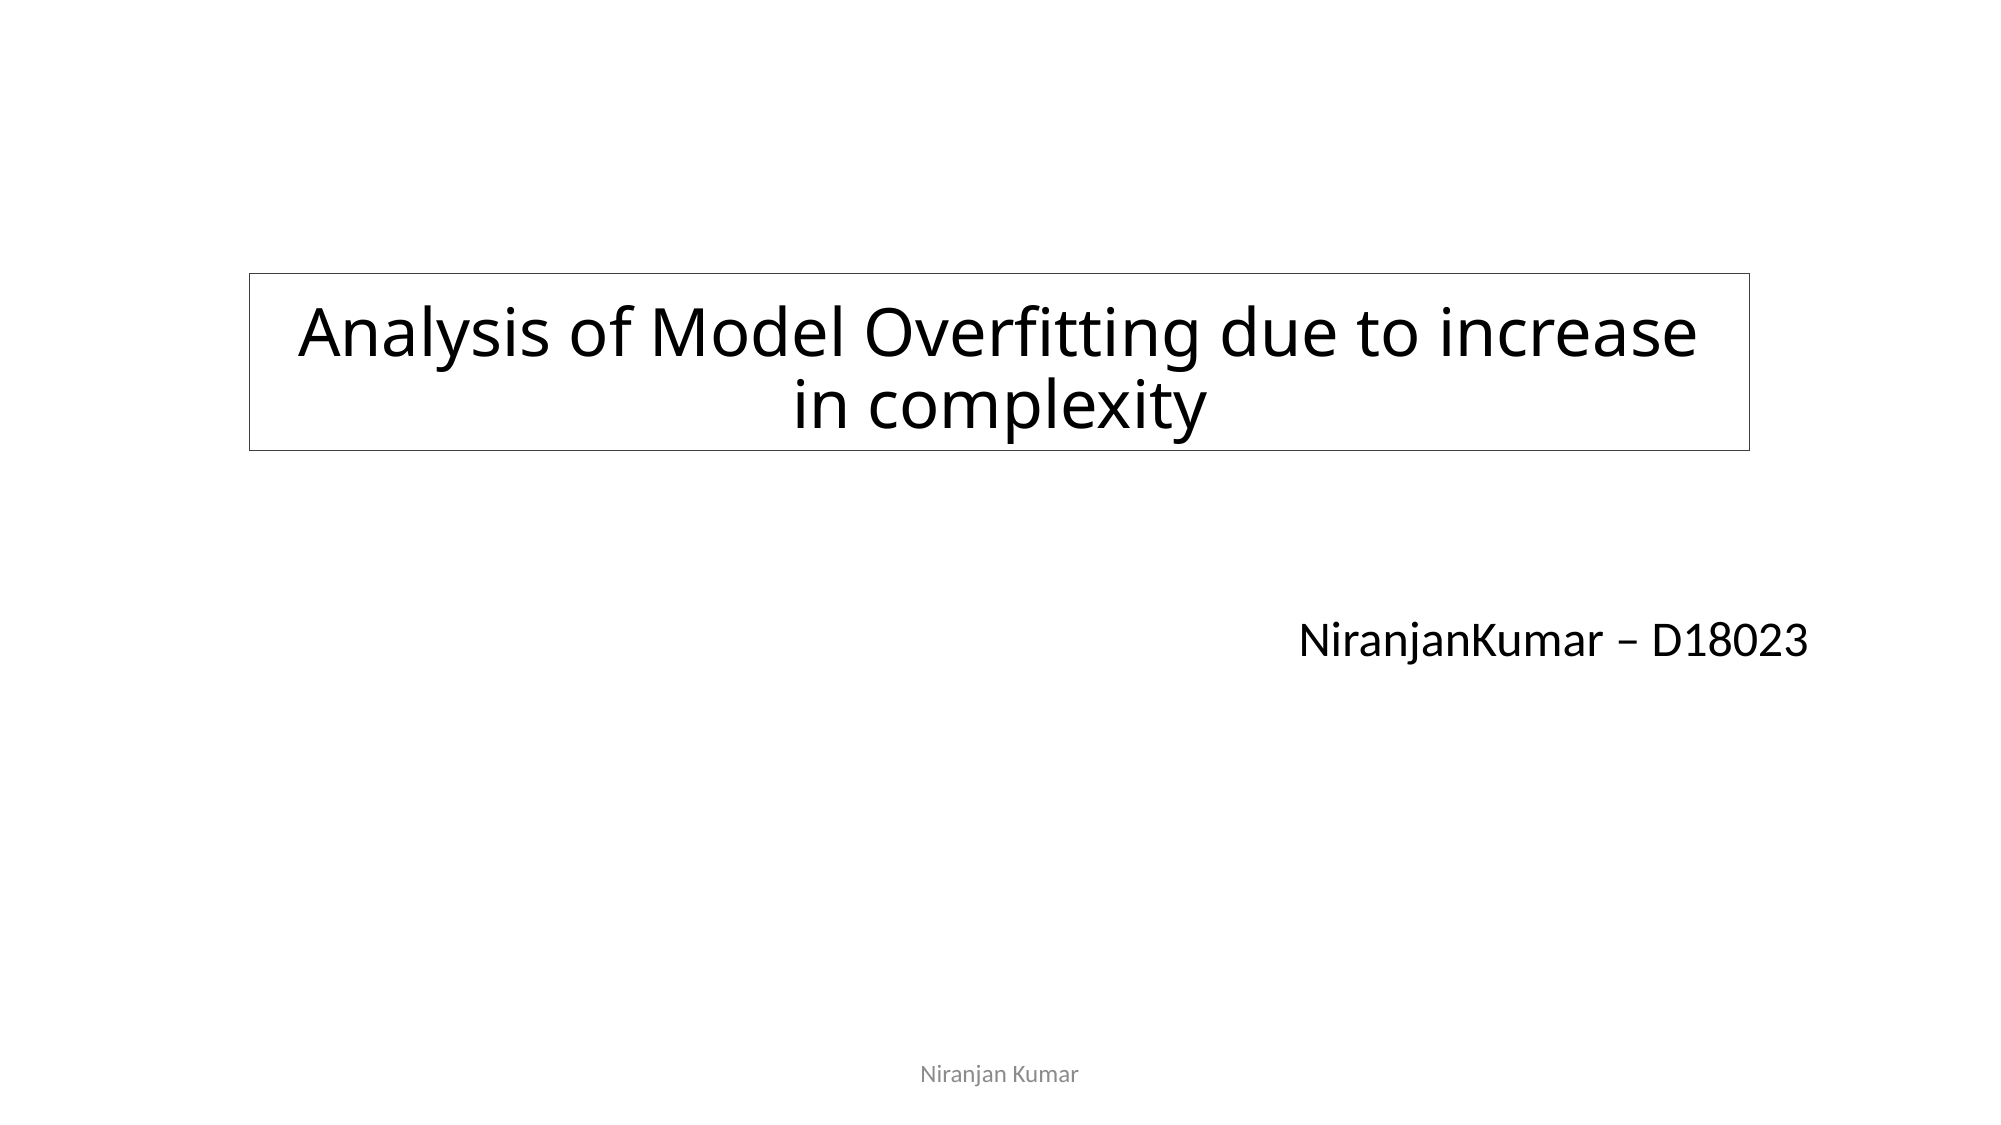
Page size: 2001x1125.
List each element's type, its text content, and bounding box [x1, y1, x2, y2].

footer Niranjan Kumar [662, 1042, 1338, 1103]
title Analysis of Model Overfitting due to increase in complexity [249, 273, 1750, 451]
subtitle NiranjanKumar – D18023 [1281, 605, 1826, 689]
